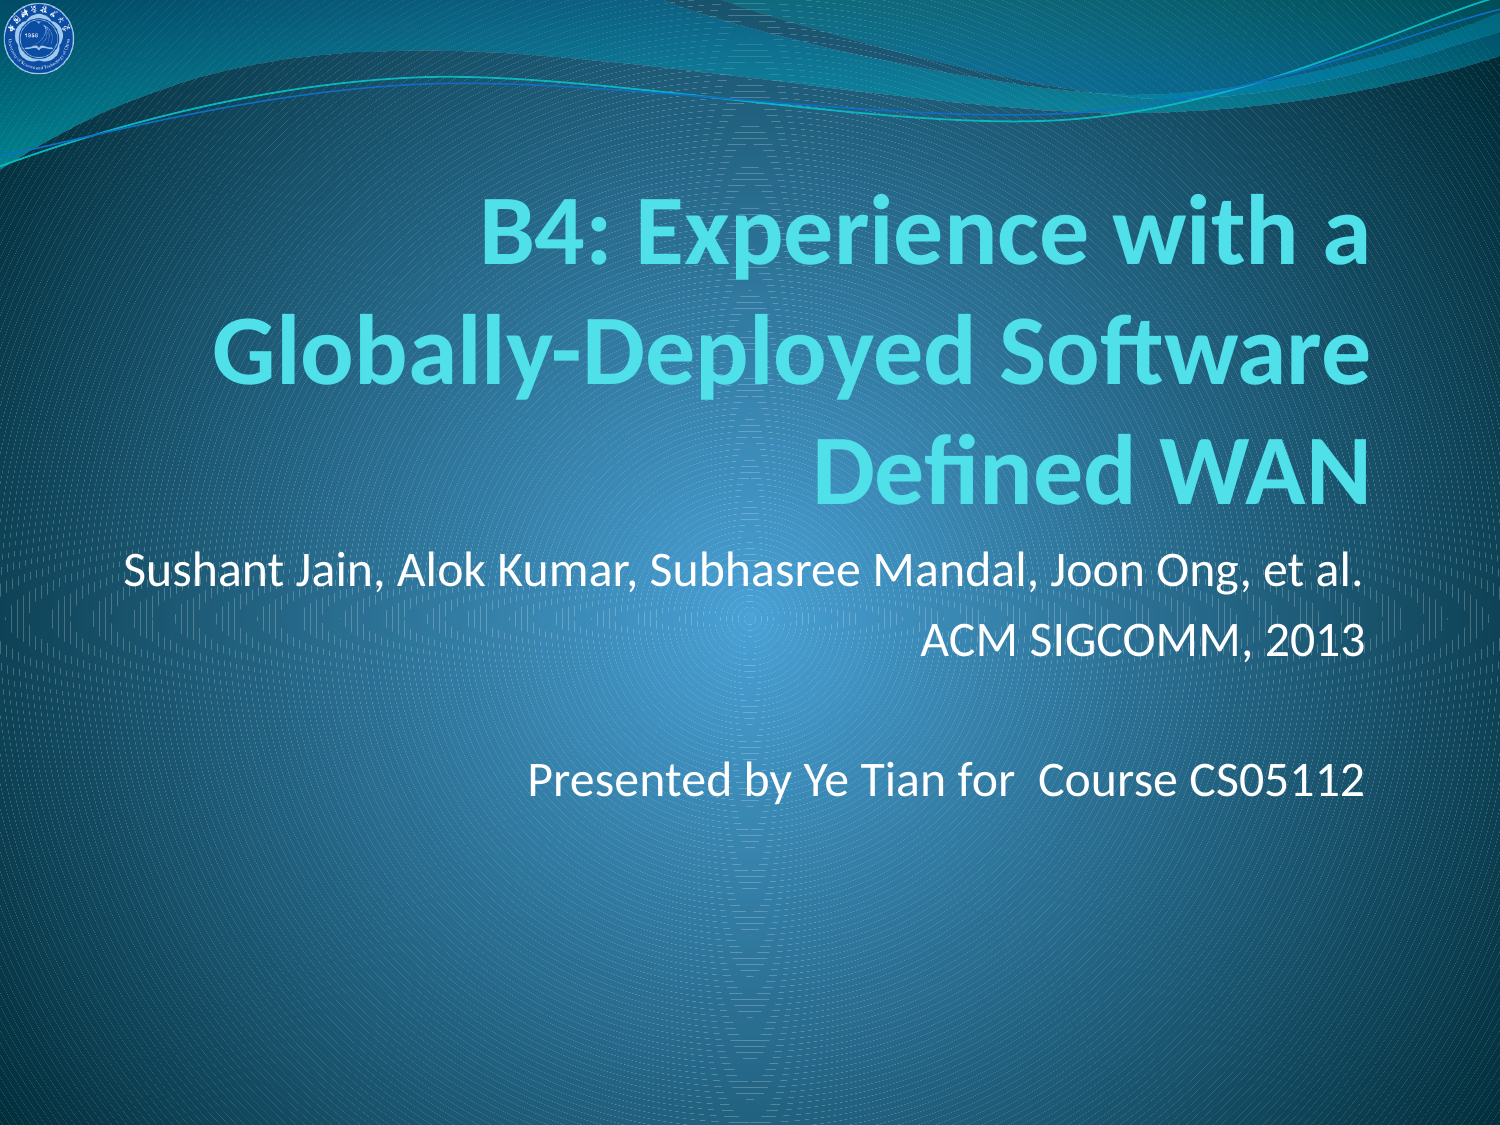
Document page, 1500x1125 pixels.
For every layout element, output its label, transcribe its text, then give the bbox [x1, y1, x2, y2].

title B4: Experience with a Globally-Deployed Software Defined WAN [87, 224, 1376, 525]
picture [0, 4, 77, 77]
subtitle Sushant Jain, Alok Kumar, Subhasree Mandal, Joon Ong, et al. ACM SIGCOMM, 2013 Presented by Ye Tian for Course CS05112 [87, 529, 1376, 818]
